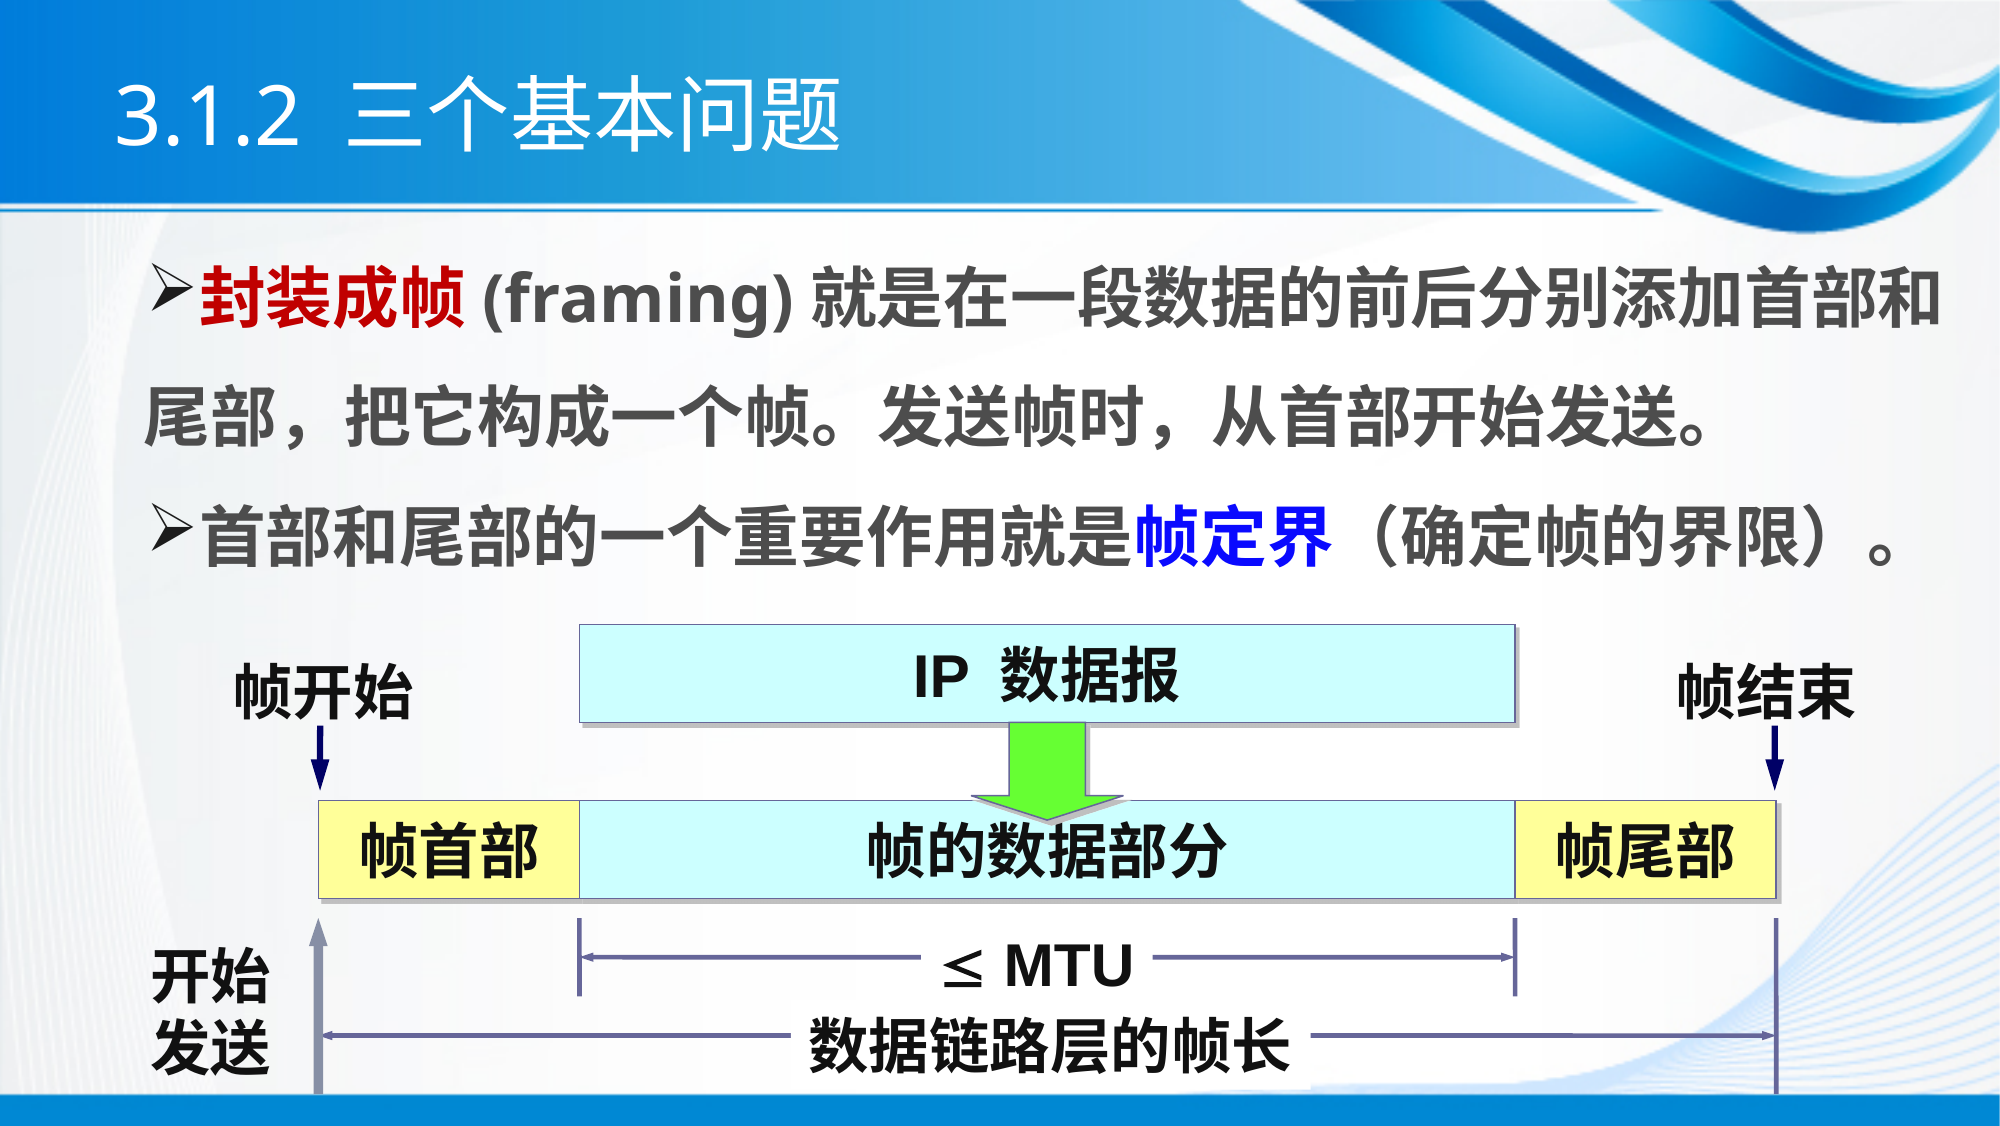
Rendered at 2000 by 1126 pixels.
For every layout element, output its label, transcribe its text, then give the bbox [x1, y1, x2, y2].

text_box [319, 1031, 790, 1040]
text_box 帧首部 [318, 800, 579, 899]
text_box [313, 736, 327, 791]
text_box 帧结束 [1657, 644, 1876, 736]
text_box [580, 953, 921, 962]
picture [0, 0, 2000, 1126]
title 3.1.2 三个基本问题 [99, 45, 1900, 180]
text_box [971, 722, 1124, 821]
list 封装成帧(framing)就是在一段数据的前后分别添加首部和尾部，把它构成一个帧。发送帧时，从首部开始发送。 首部和尾部的一个重要作用就是帧定界（确定帧的界限）。 [72, 207, 1969, 1011]
text_box  MTU [921, 916, 1153, 999]
text_box [314, 918, 323, 1095]
text_box 帧开始 [214, 644, 432, 736]
text_box [1768, 725, 1781, 791]
text_box [1311, 1031, 1776, 1040]
text_box 帧尾部 [1515, 800, 1777, 899]
text_box [1153, 953, 1515, 962]
text_box IP 数据报 [579, 624, 1516, 723]
text_box 开始 发送 [132, 928, 290, 1092]
text_box 数据链路层的帧长 [790, 999, 1311, 1090]
text_box 帧的数据部分 [579, 800, 1515, 899]
